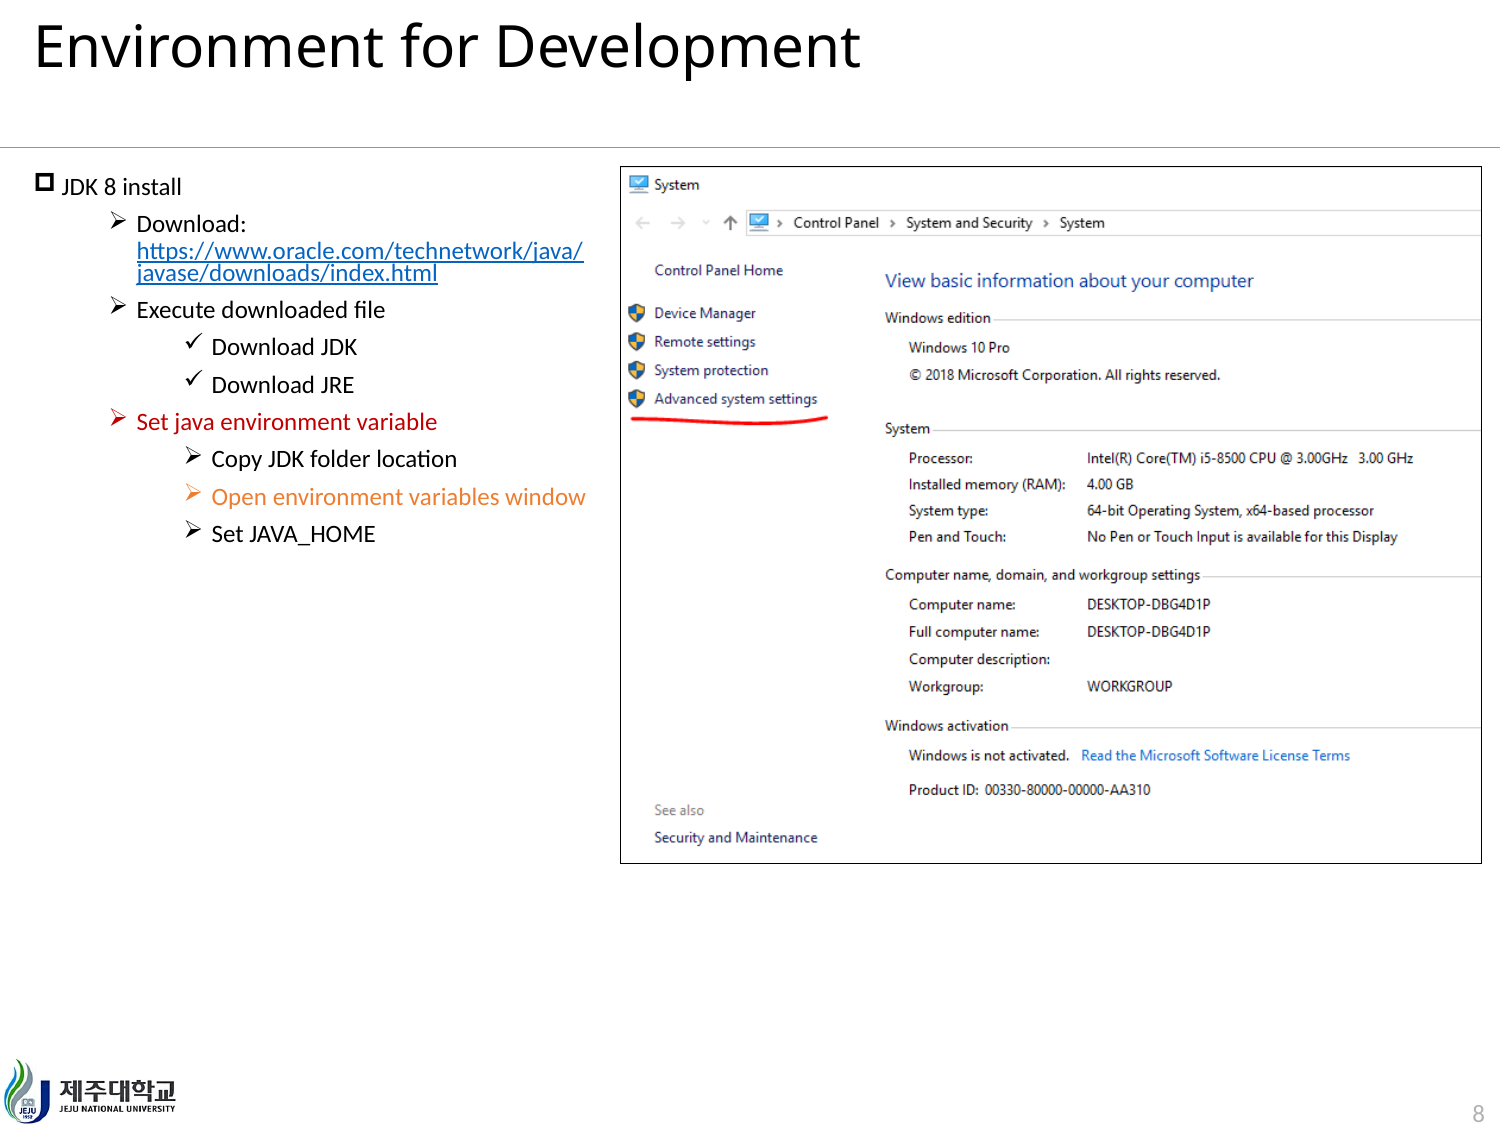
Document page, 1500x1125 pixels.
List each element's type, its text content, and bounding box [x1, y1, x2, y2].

title Environment for Development [18, 9, 1482, 167]
list JDK 8 install Download: https://www.oracle.com/technetwork/java/javase/downloads/index.html Execute downloaded file Download JDK Download JRE Set java environment variable Copy JDK folder location Open environment variables window Set JAVA_HOME [18, 166, 605, 1039]
slide_number 8 [1396, 1100, 1500, 1125]
picture [0, 1057, 177, 1125]
picture [620, 166, 1482, 864]
